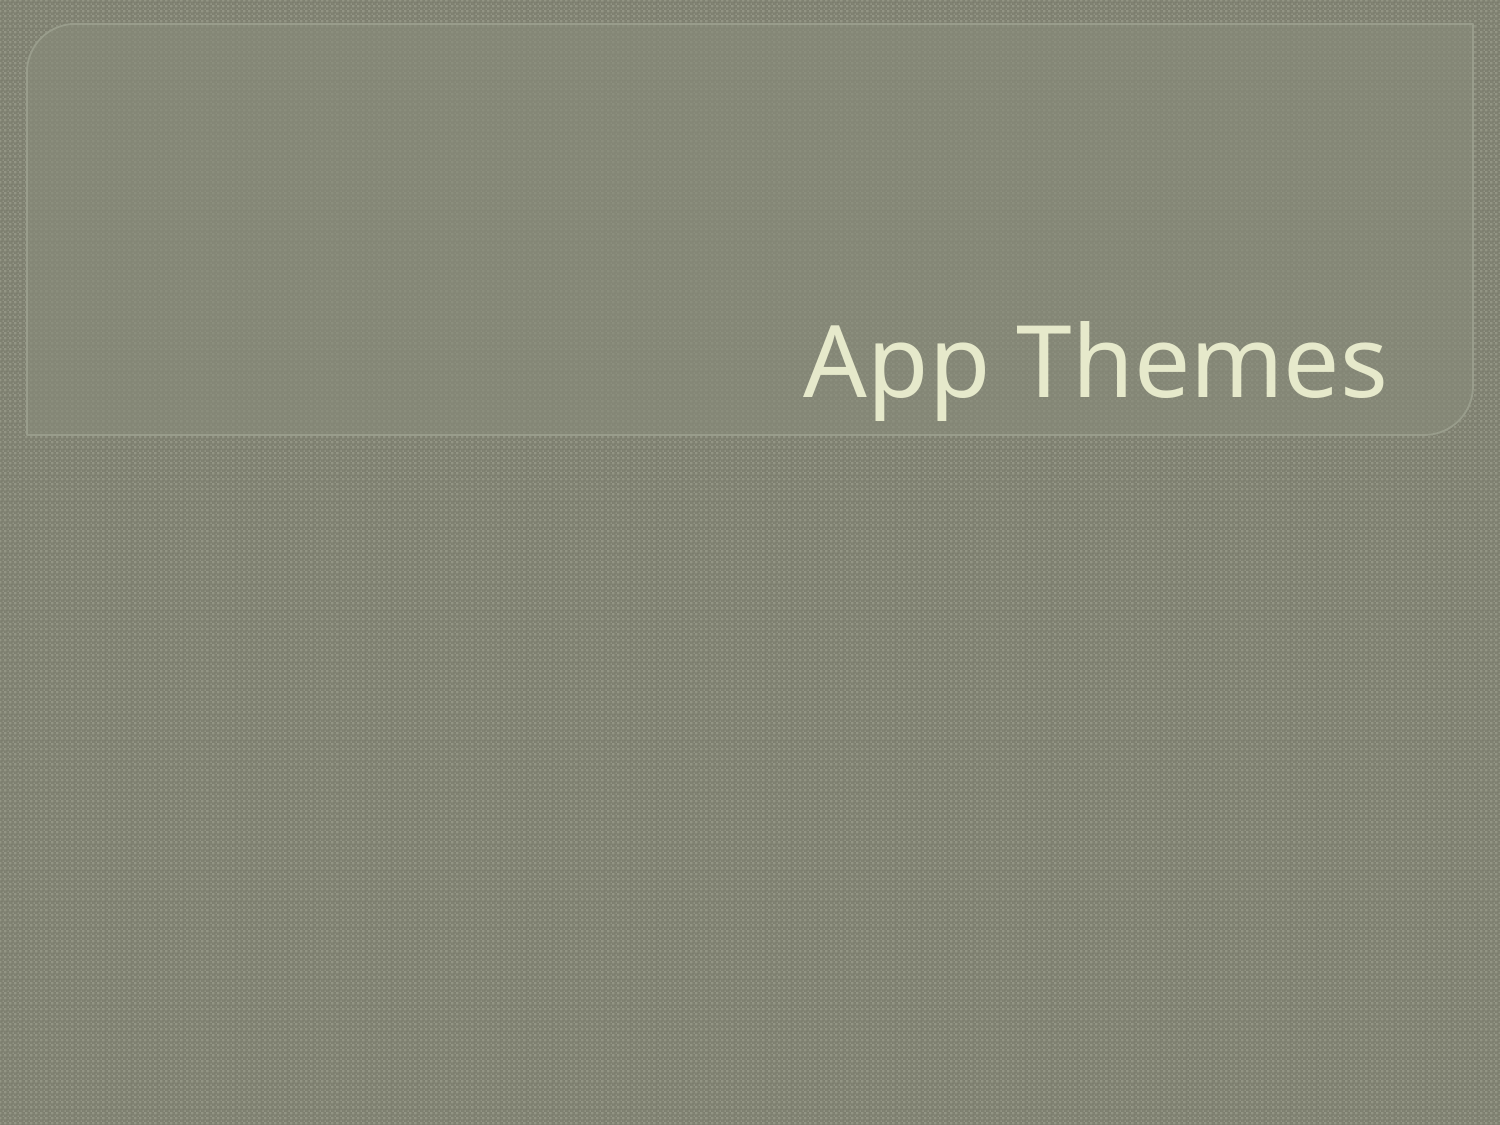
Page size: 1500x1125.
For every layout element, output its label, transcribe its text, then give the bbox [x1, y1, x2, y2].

title App Themes [76, 62, 1427, 425]
